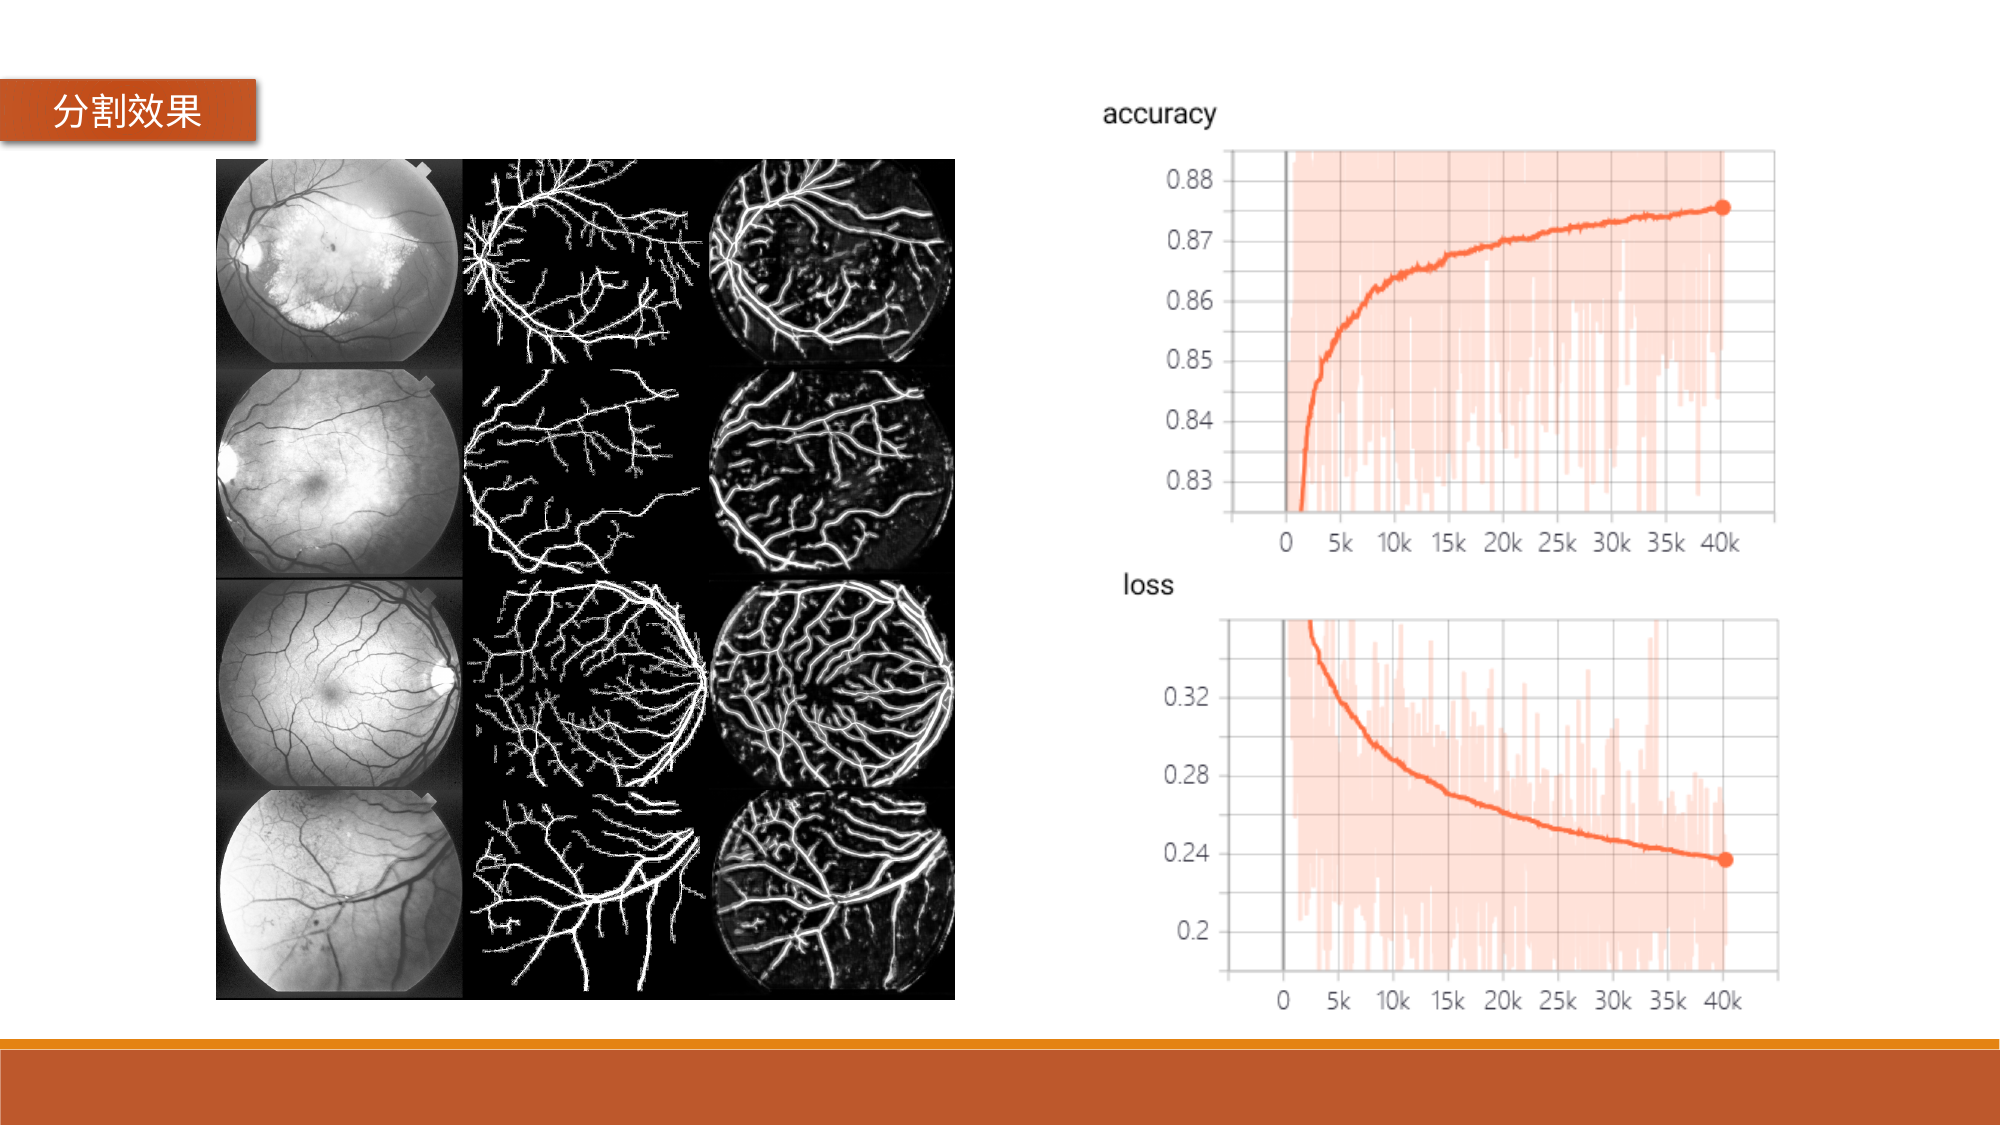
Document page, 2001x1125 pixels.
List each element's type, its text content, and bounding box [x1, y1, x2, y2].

picture [216, 159, 955, 1001]
picture [1091, 86, 1805, 1025]
text_box 分割效果 [0, 79, 256, 141]
